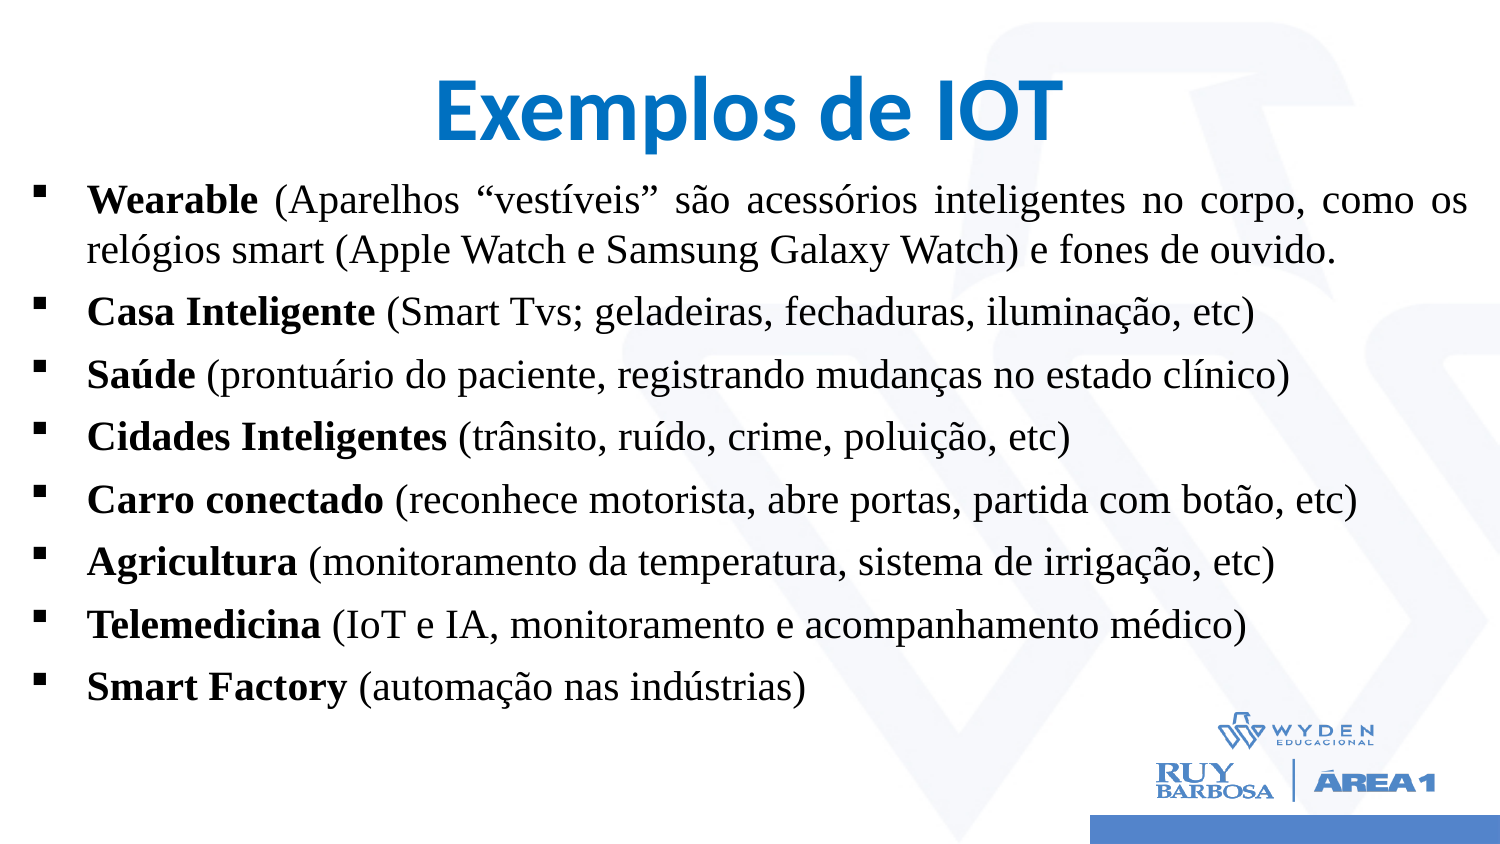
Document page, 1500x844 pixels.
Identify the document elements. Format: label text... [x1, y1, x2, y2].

title Exemplos de IOT [74, 33, 1426, 163]
picture [0, 0, 1500, 844]
list Wearable (Aparelhos “vestíveis” são acessórios inteligentes no corpo, como os relógios smart (Apple Watch e Samsung Galaxy Watch) e fones de ouvido. Casa Inteligente (Smart Tvs; geladeiras, fechaduras, iluminação, etc) Saúde (prontuário do paciente, registrando mudanças no estado clínico) Cidades Inteligentes (trânsito, ruído, crime, poluição, etc) Carro conectado (reconhece motorista, abre portas, partida com botão, etc) Agricultura (monitoramento da temperatura, sistema de irrigação, etc) Telemedicina (IoT e IA, monitoramento e acompanhamento médico) Smart Factory (automação nas indústrias) [22, 163, 1478, 778]
